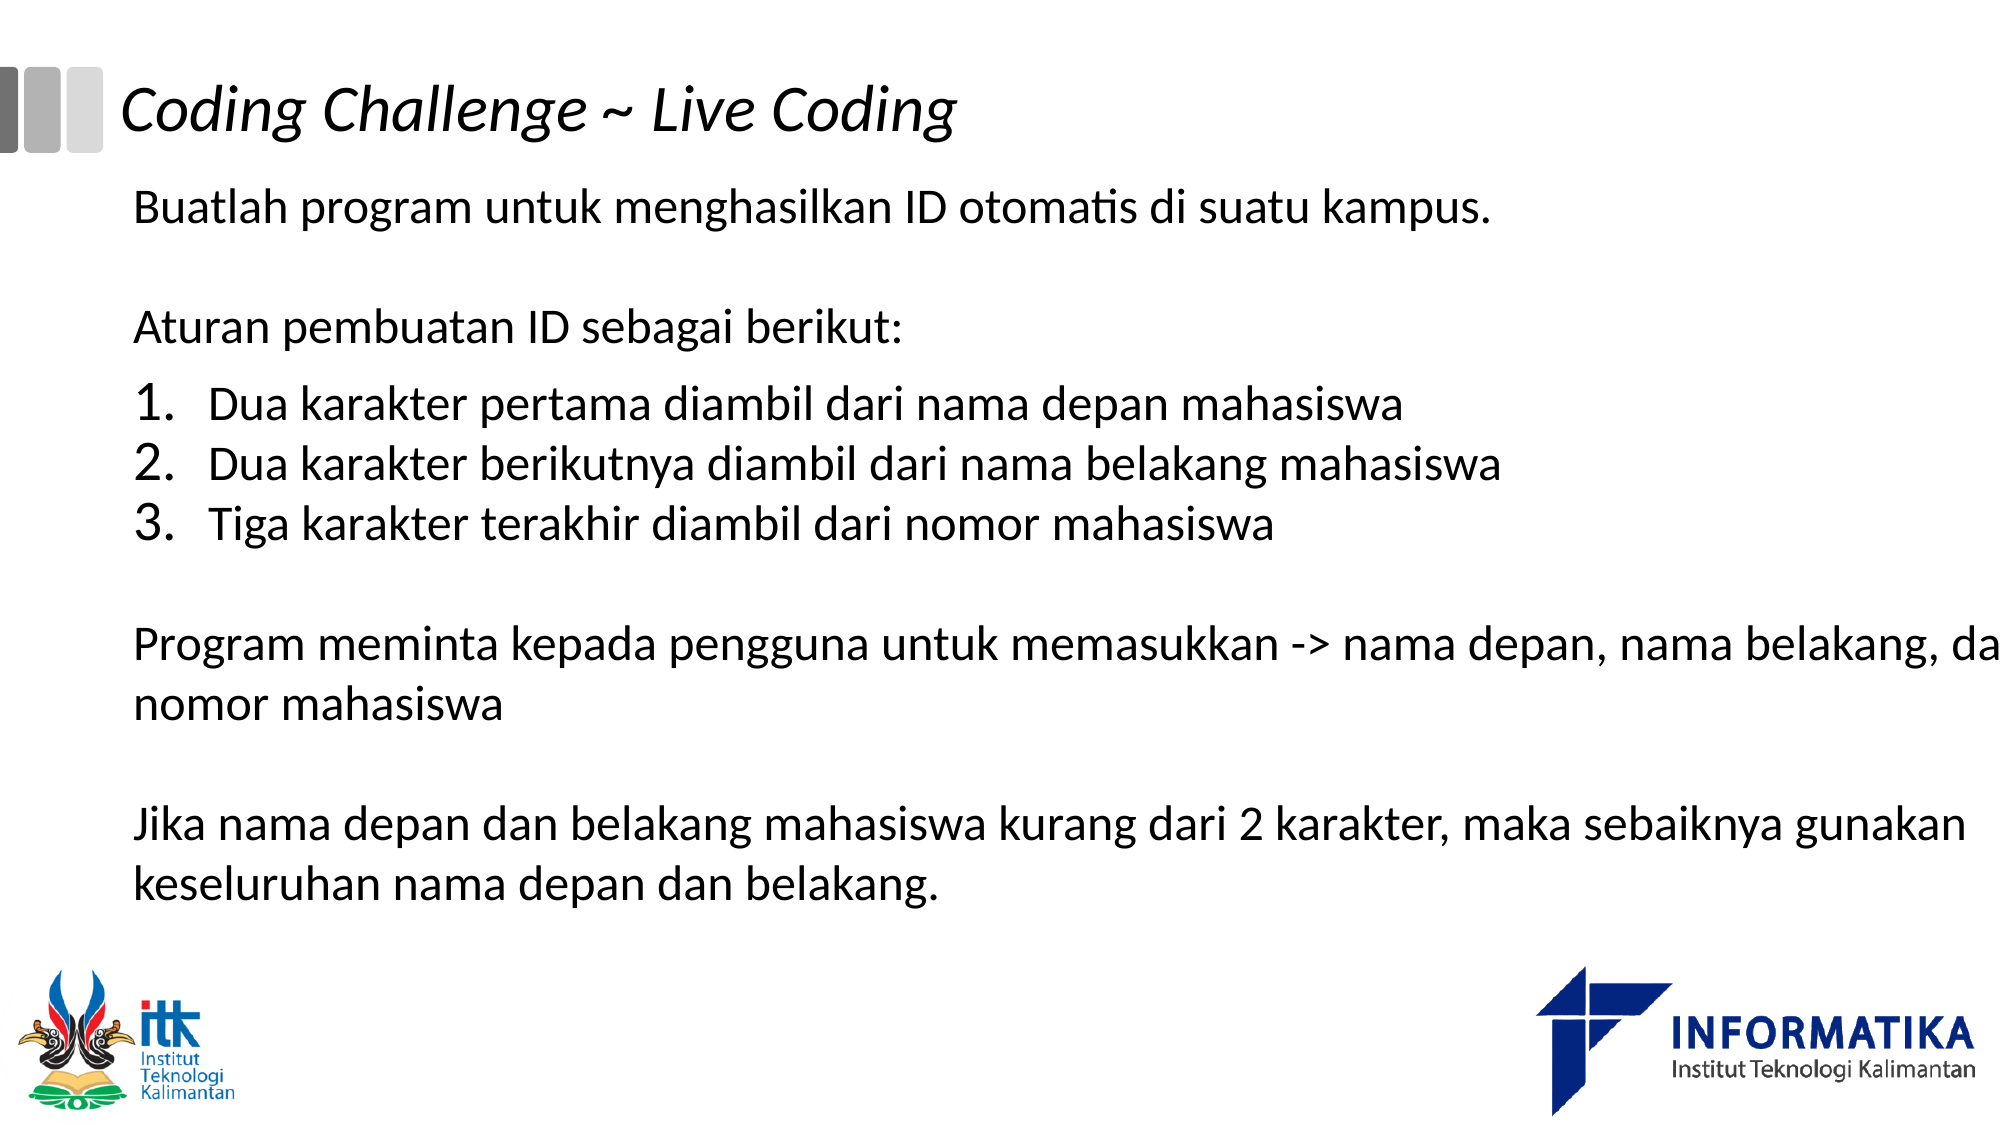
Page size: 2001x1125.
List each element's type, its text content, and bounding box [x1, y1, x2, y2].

title Coding Challenge ~ Live Coding [100, 54, 1826, 152]
picture [1534, 965, 1976, 1118]
picture [0, 935, 253, 1125]
text_box Buatlah program untuk menghasilkan ID otomatis di suatu kampus. Aturan pembuatan ID sebagai berikut: Dua karakter pertama diambil dari nama depan mahasiswa Dua karakter berikutnya diambil dari nama belakang mahasiswa Tiga karakter terakhir diambil dari nomor mahasiswa Program meminta kepada pengguna untuk memasukkan -> nama depan, nama belakang, dan nomor mahasiswa Jika nama depan dan belakang mahasiswa kurang dari 2 karakter, maka sebaiknya gunakan keseluruhan nama depan dan belakang. [118, 166, 2000, 918]
